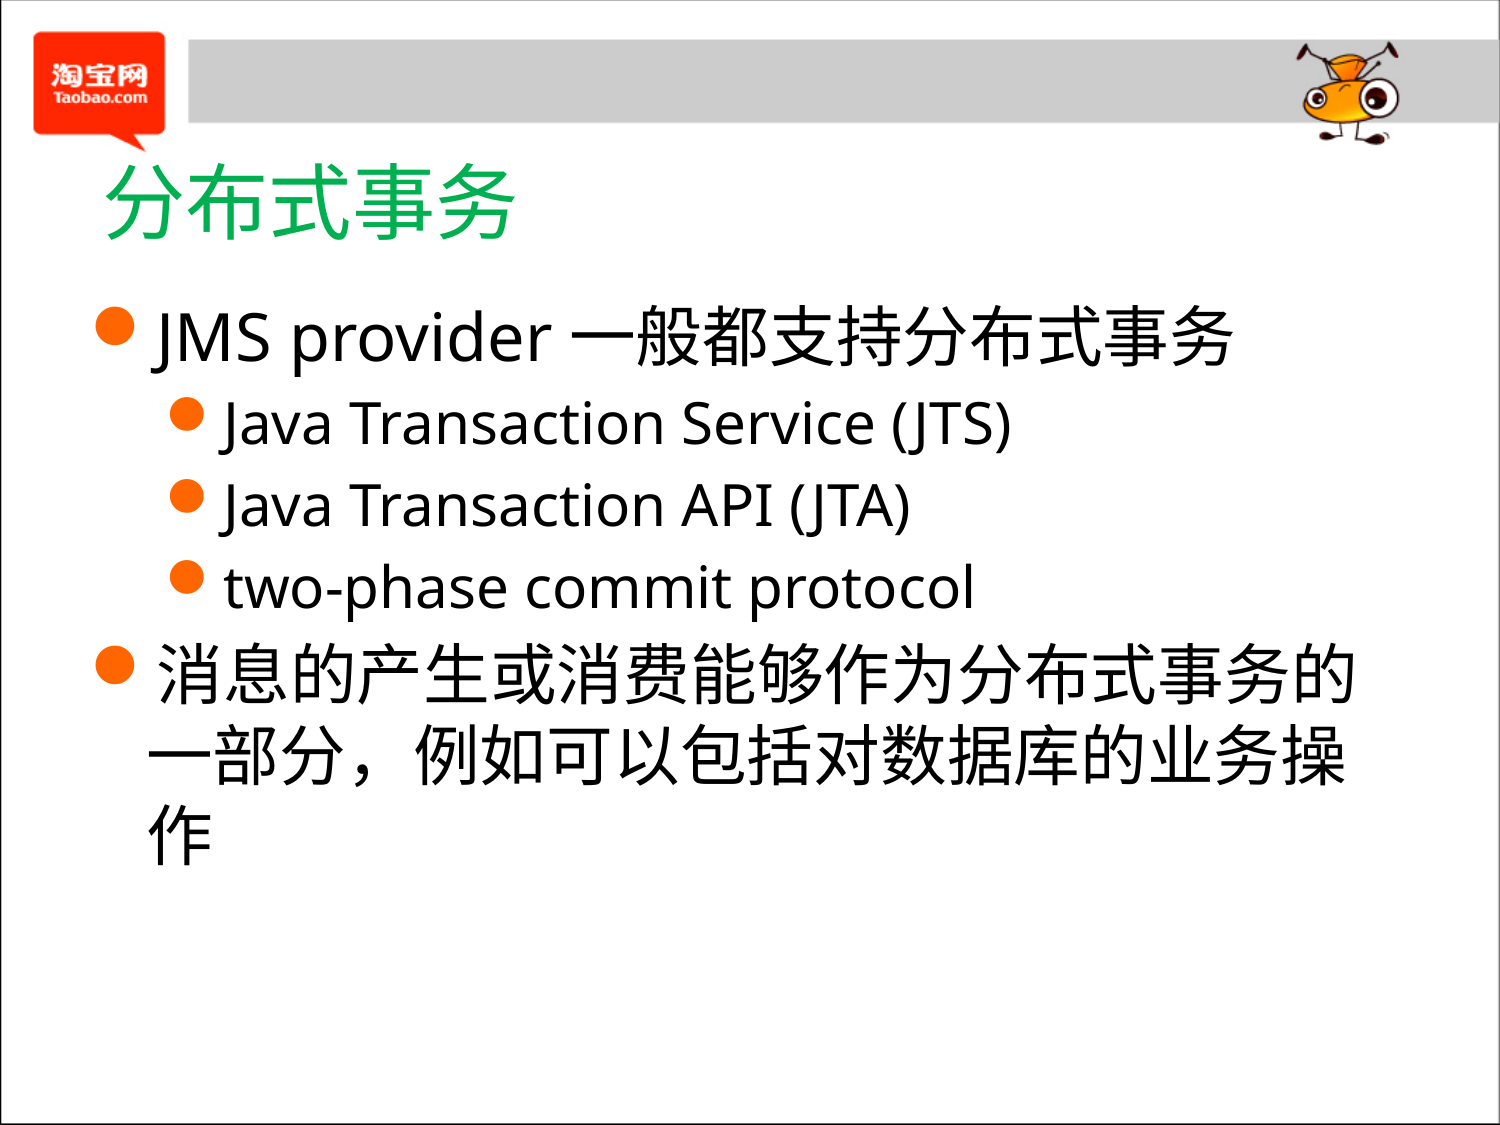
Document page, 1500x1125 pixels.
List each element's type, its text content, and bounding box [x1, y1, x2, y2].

title 分布式事务 [87, 149, 1426, 251]
picture [0, 0, 1500, 1125]
list JMS provider一般都支持分布式事务 Java Transaction Service (JTS) Java Transaction API (JTA) two-phase commit protocol 消息的产生或消费能够作为分布式事务的一部分，例如可以包括对数据库的业务操作 [74, 287, 1426, 1006]
